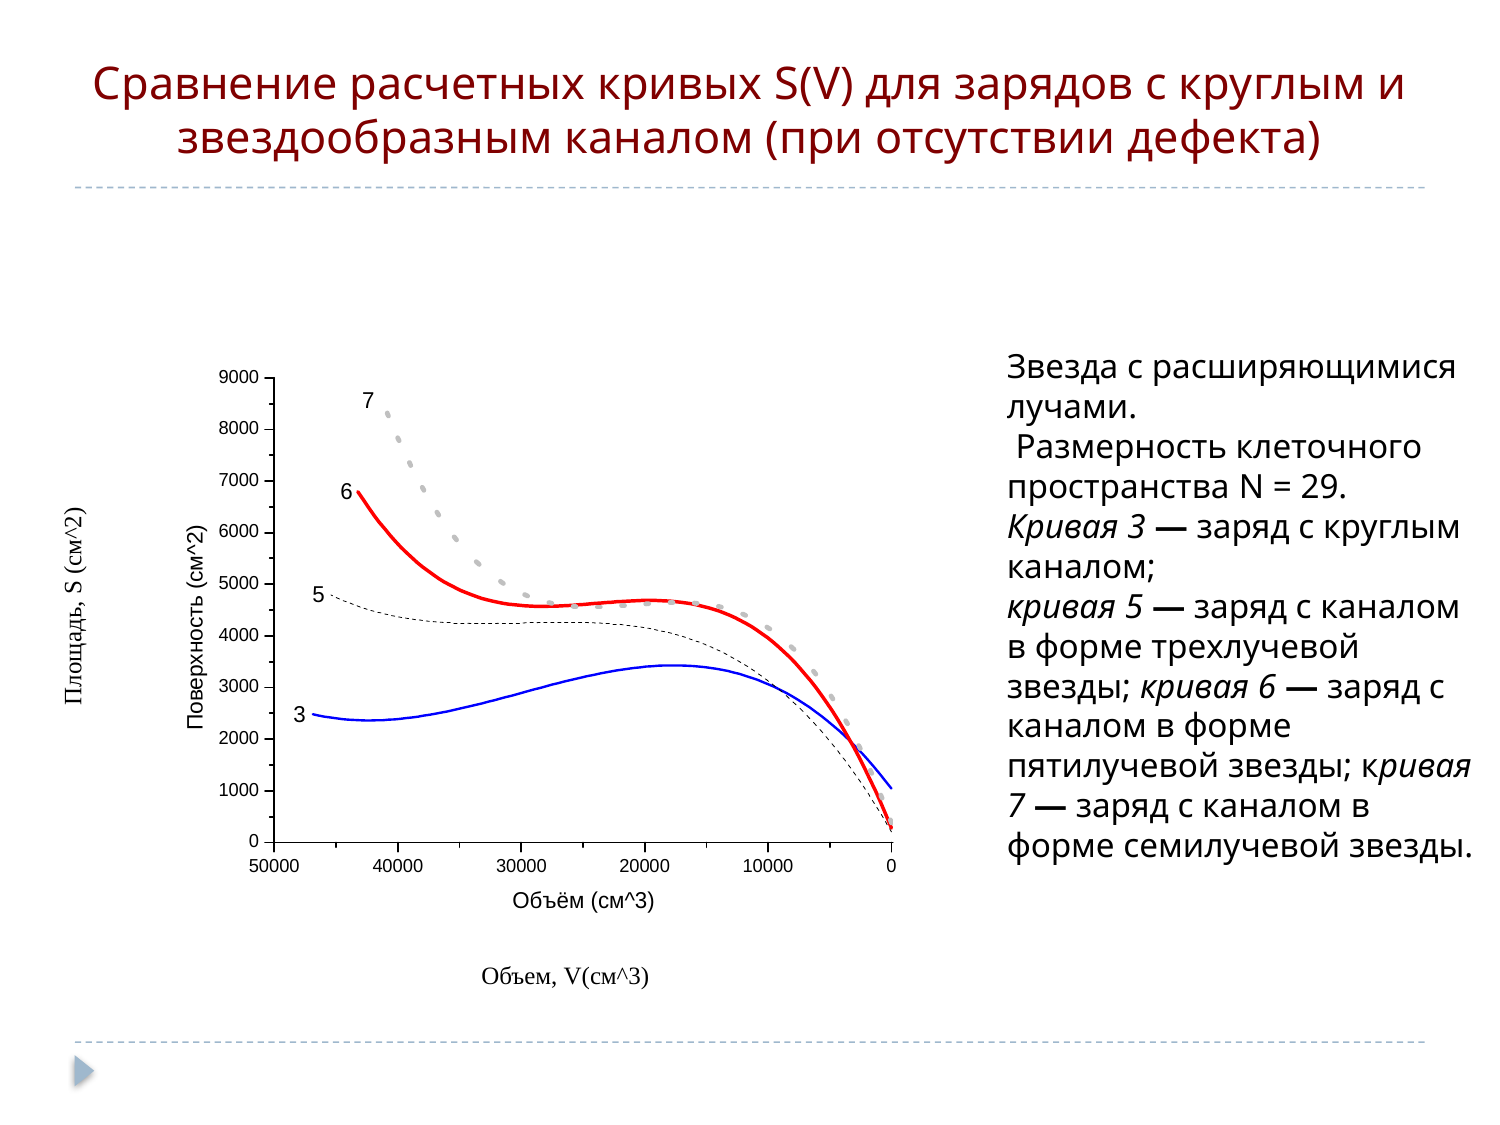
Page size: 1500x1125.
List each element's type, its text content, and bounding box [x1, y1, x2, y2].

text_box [111, 302, 1020, 950]
text_box Звезда с расширяющимися лучами. Размерность клеточного пространства N = 29. Кривая 3 — заряд с круглым каналом; кривая 5 — заряд с каналом в форме трехлучевой звезды; кривая 6 — заряд с каналом в форме пятилучевой звезды; кривая 7 — заряд с каналом в форме семилучевой звезды. [1025, 338, 1500, 917]
text_box Объем, V(см^3) [466, 962, 711, 998]
title Сравнение расчетных кривых S(V) для зарядов с круглым и звездообразным каналом (при отсутствии дефекта) [75, 7, 1425, 170]
text_box Площадь, S (см^2) [41, 468, 105, 713]
